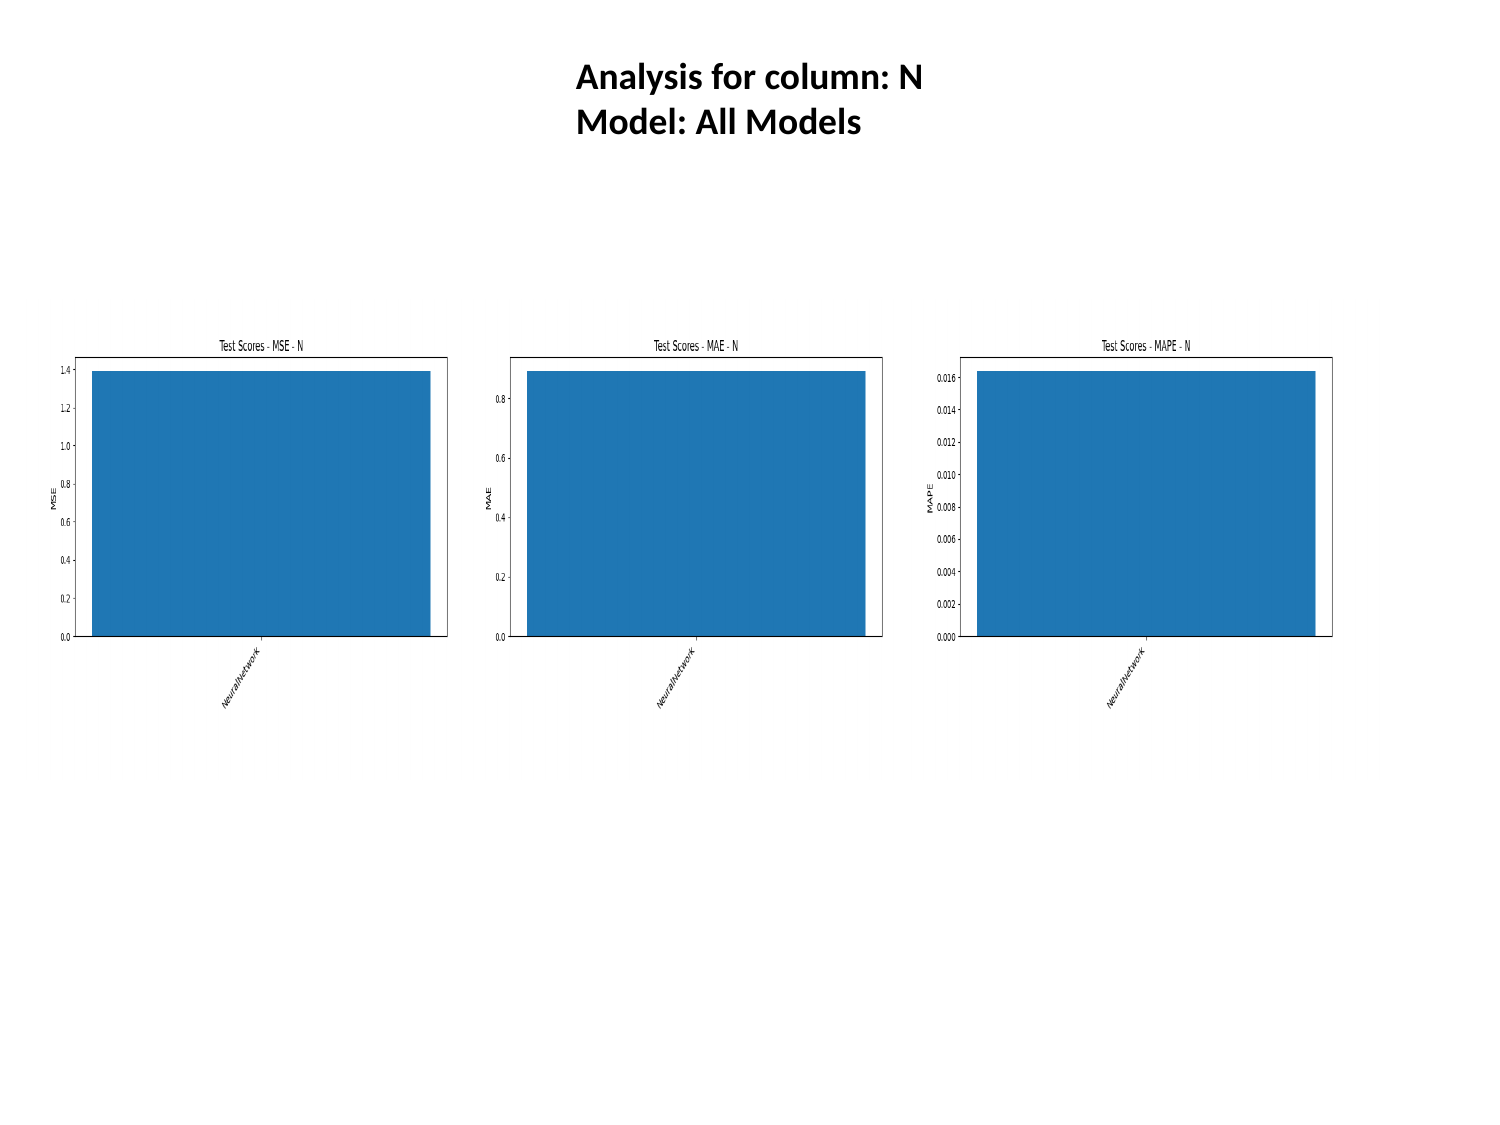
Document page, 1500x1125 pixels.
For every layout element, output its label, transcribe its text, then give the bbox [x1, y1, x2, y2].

text_box Analysis for column: N Model: All Models [561, 0, 939, 150]
picture [14, 299, 1381, 781]
